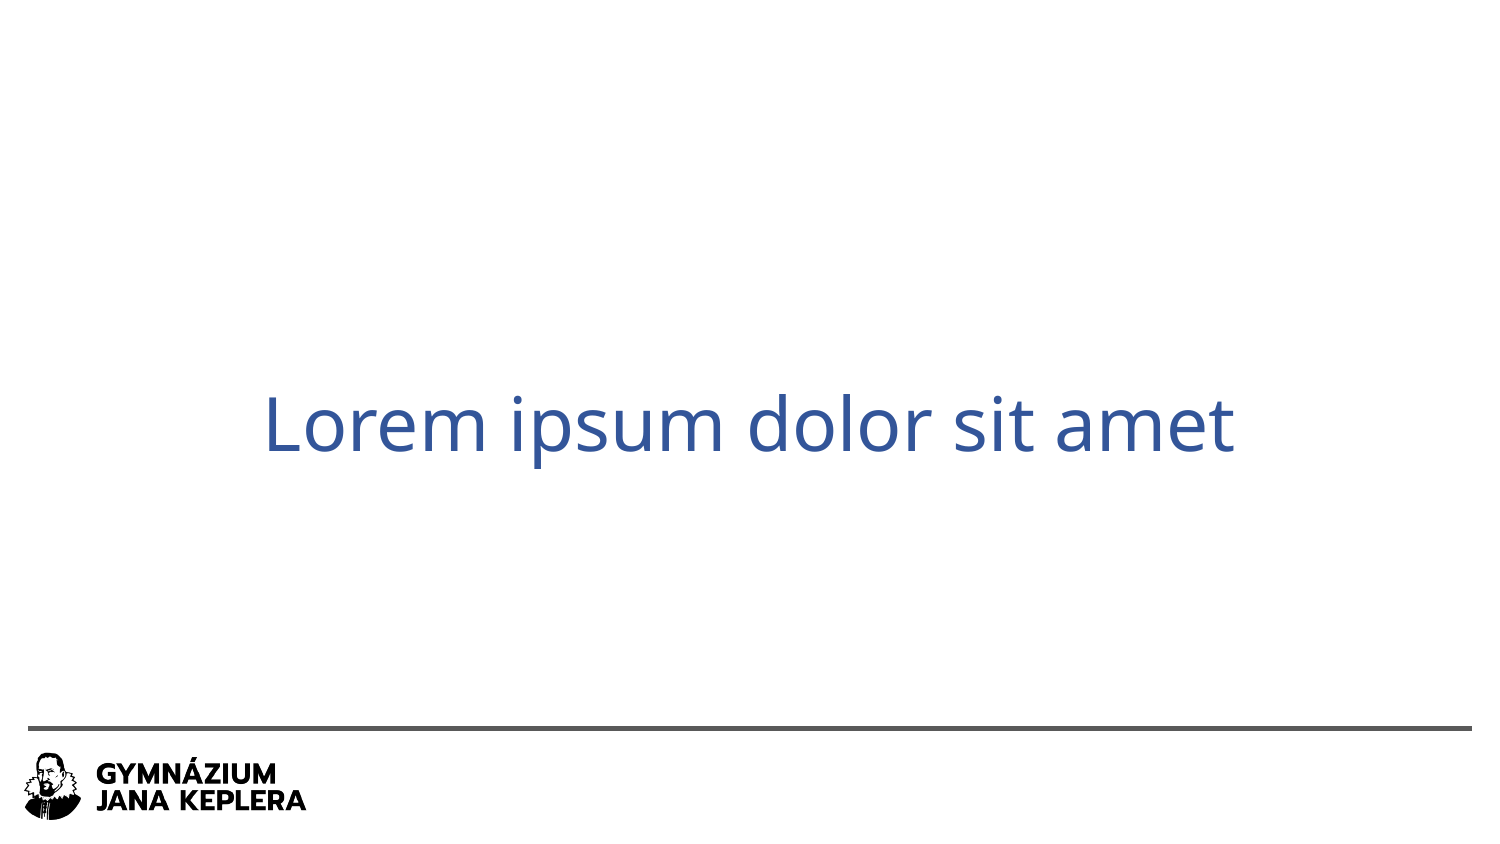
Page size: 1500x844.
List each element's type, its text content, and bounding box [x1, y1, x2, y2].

picture [0, 728, 330, 844]
title Lorem ipsum dolor sit amet [51, 352, 1449, 491]
